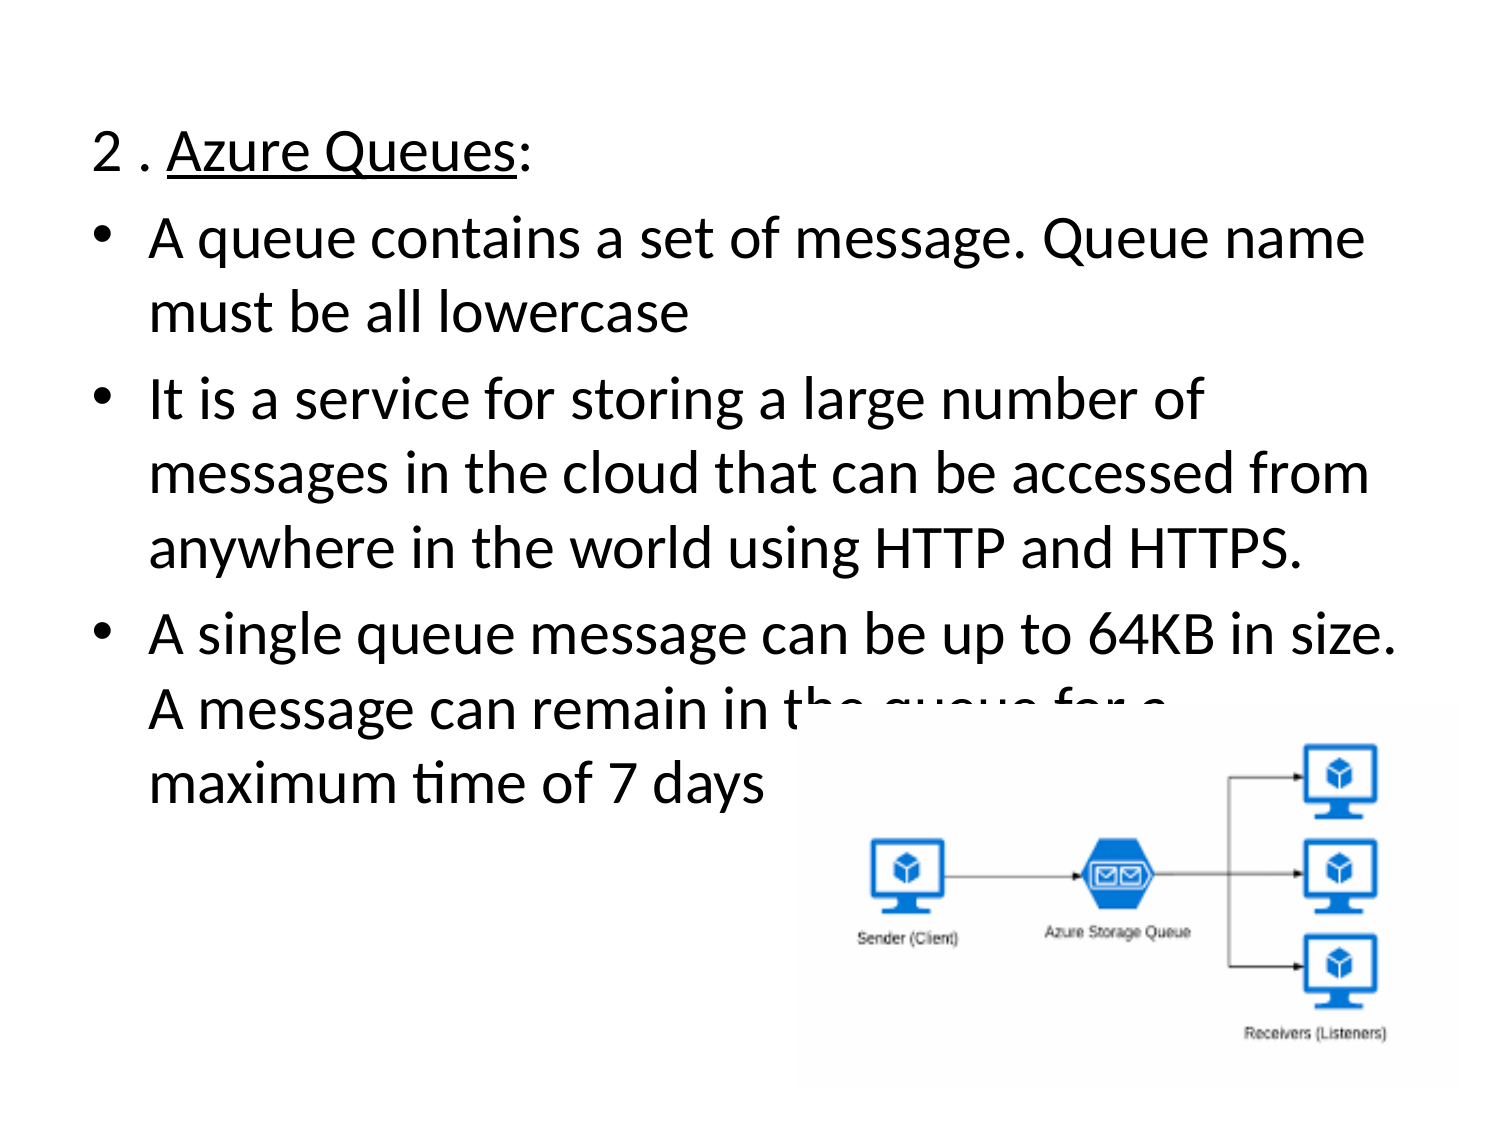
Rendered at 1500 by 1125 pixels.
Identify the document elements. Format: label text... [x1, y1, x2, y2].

list 2 . Azure Queues: A queue contains a set of message. Queue name must be all lowercase It is a service for storing a large number of messages in the cloud that can be accessed from anywhere in the world using HTTP and HTTPS. A single queue message can be up to 64KB in size. A message can remain in the queue for a maximum time of 7 days [76, 101, 1427, 1010]
picture [796, 703, 1459, 1090]
